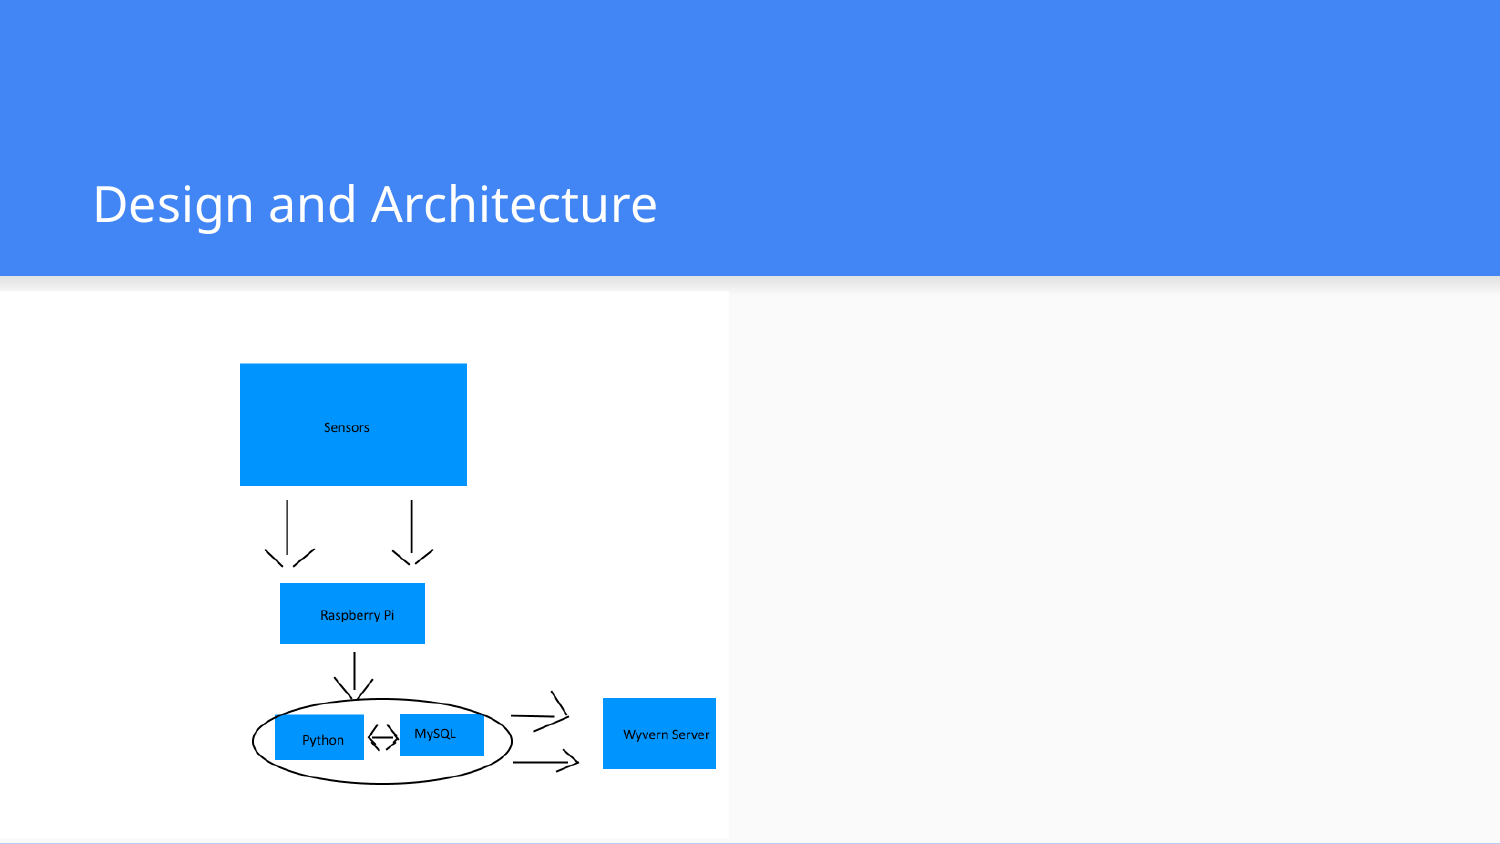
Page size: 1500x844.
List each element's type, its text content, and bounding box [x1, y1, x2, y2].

picture [0, 290, 730, 838]
title Design and Architecture [77, 121, 1427, 248]
